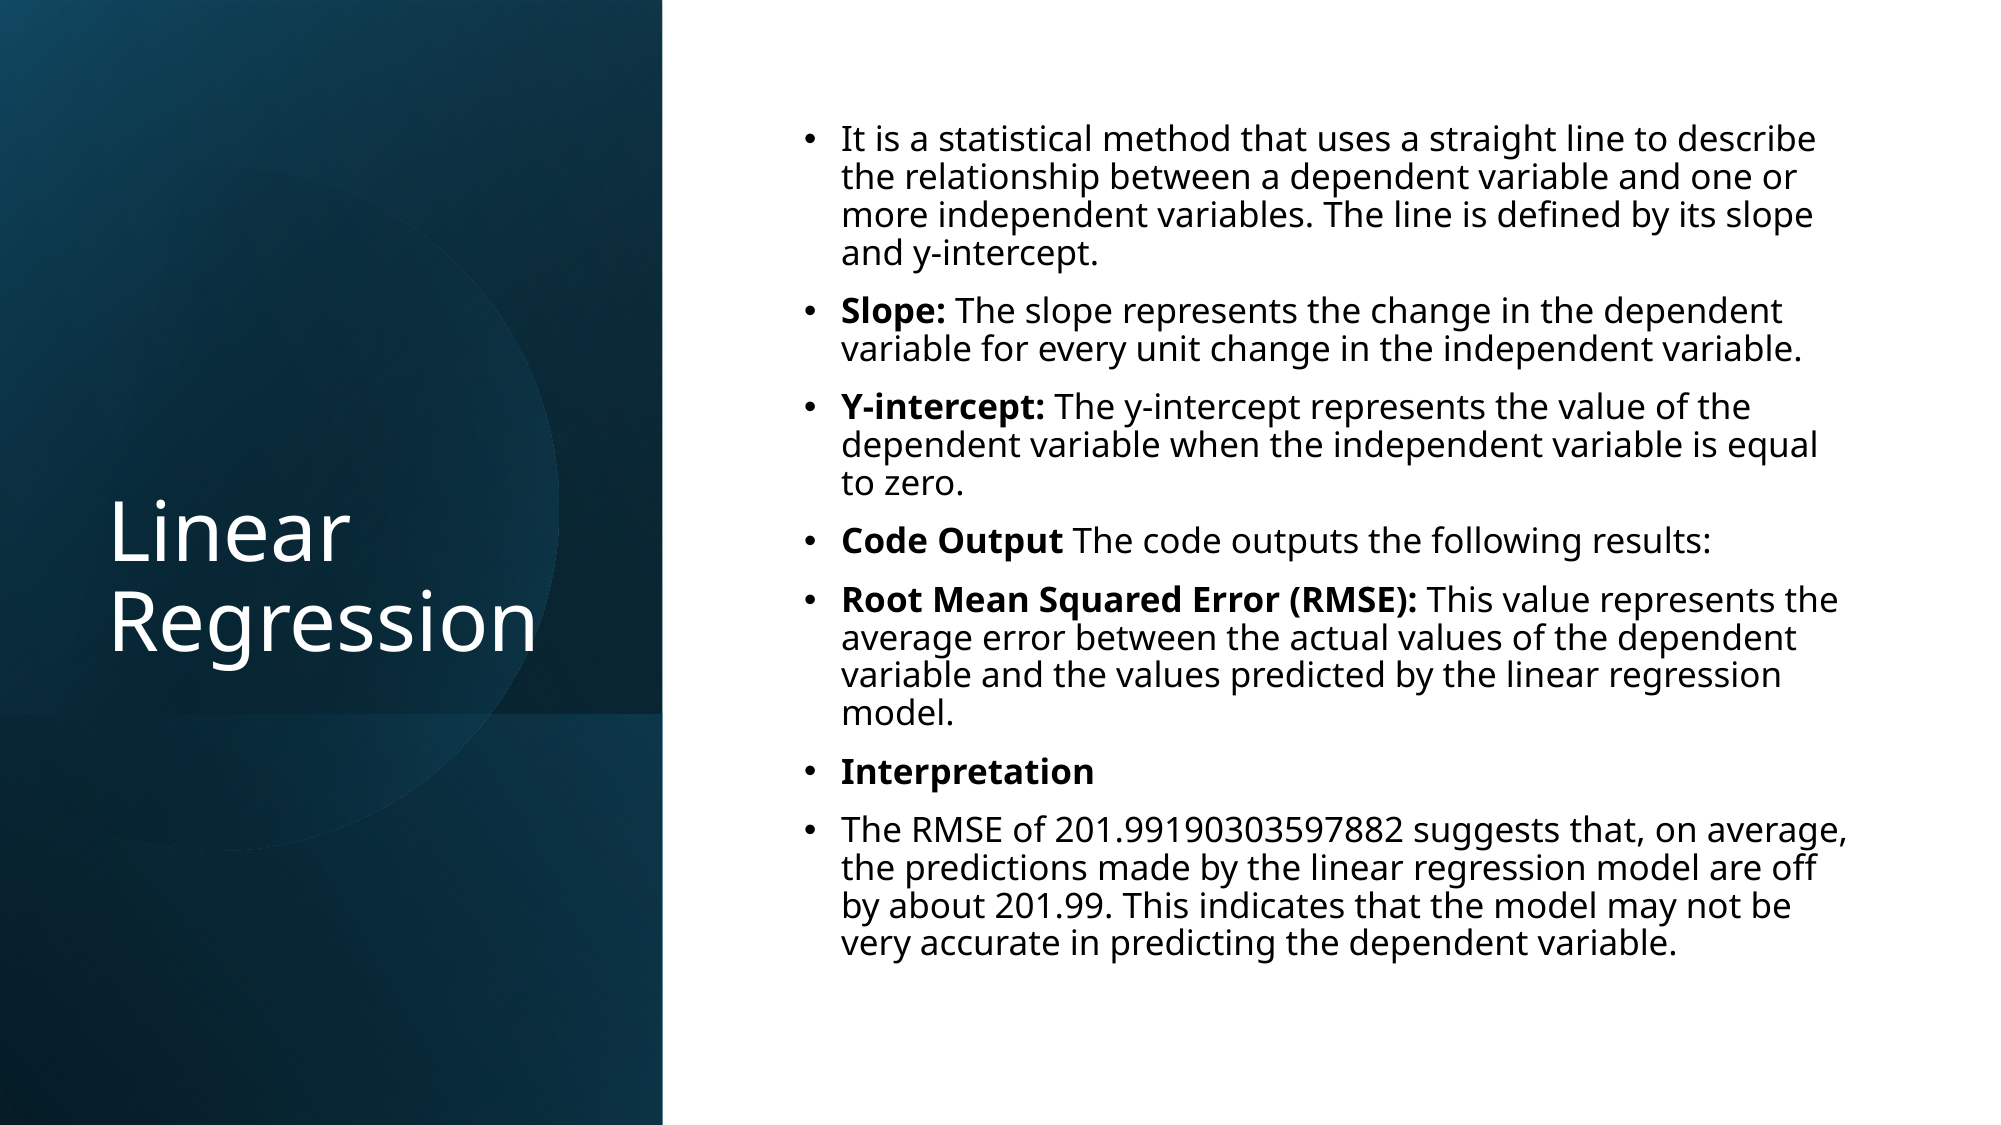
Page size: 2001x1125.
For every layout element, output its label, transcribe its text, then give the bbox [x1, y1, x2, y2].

text_box [0, 0, 664, 1125]
text_box Linear Regression [92, 223, 618, 780]
text_box [664, 0, 2000, 1125]
list It is a statistical method that uses a straight line to describe the relationship between a dependent variable and one or more independent variables. The line is defined by its slope and y-intercept. Slope: The slope represents the change in the dependent variable for every unit change in the independent variable. Y-intercept: The y-intercept represents the value of the dependent variable when the independent variable is equal to zero. Code Output The code outputs the following results: Root Mean Squared Error (RMSE): This value represents the average error between the actual values of the dependent variable and the values predicted by the linear regression model. Interpretation The RMSE of 201.99190303597882 suggests that, on average, the predictions made by the linear regression model are off by about 201.99. This indicates that the model may not be very accurate in predicting the dependent variable. [789, 106, 1865, 1017]
